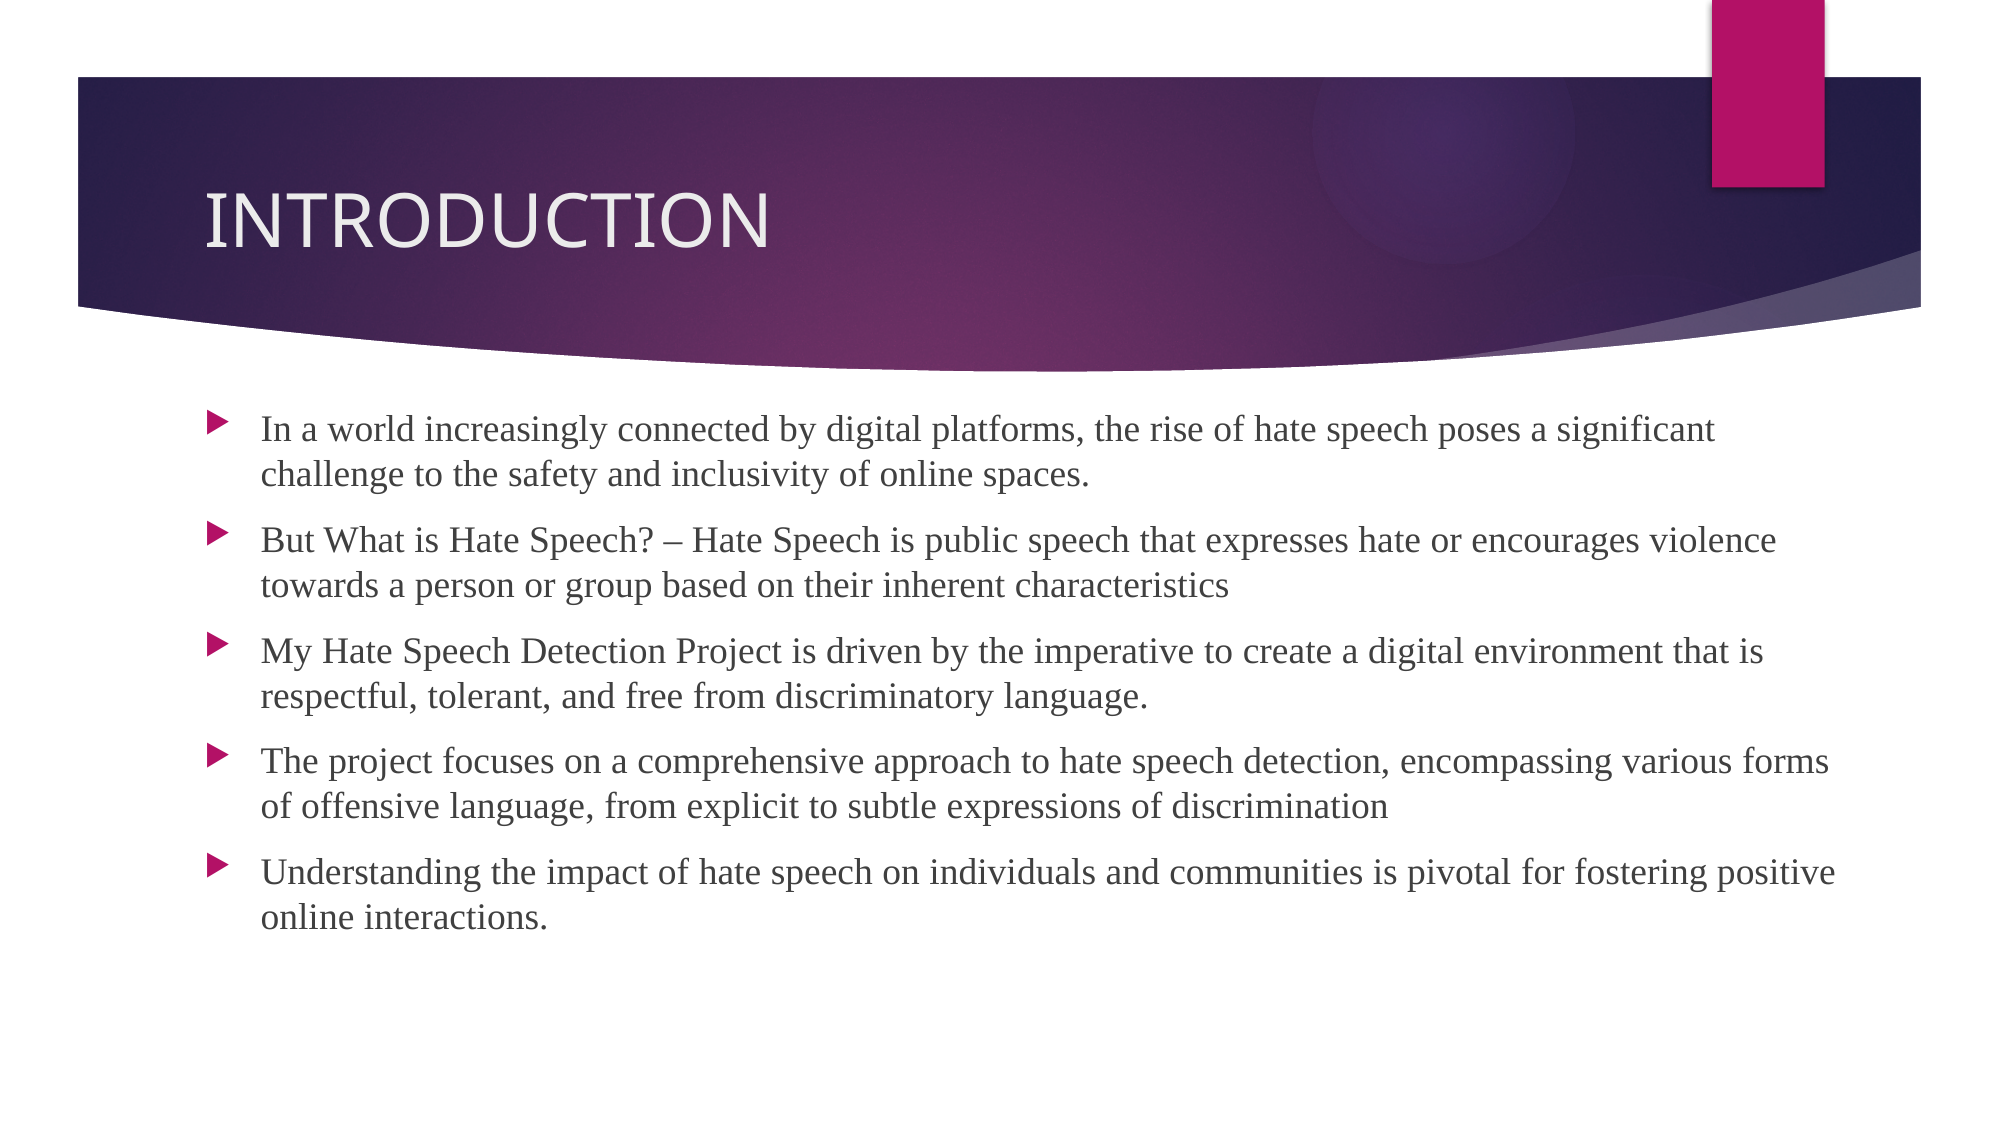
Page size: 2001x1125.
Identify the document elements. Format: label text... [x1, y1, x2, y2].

list In a world increasingly connected by digital platforms, the rise of hate speech poses a significant challenge to the safety and inclusivity of online spaces. But What is Hate Speech? – Hate Speech is public speech that expresses hate or encourages violence towards a person or group based on their inherent characteristics My Hate Speech Detection Project is driven by the imperative to create a digital environment that is respectful, tolerant, and free from discriminatory language. The project focuses on a comprehensive approach to hate speech detection, encompassing various forms of offensive language, from explicit to subtle expressions of discrimination Understanding the impact of hate speech on individuals and communities is pivotal for fostering positive online interactions. [189, 396, 1880, 988]
title INTRODUCTION [189, 159, 1627, 276]
